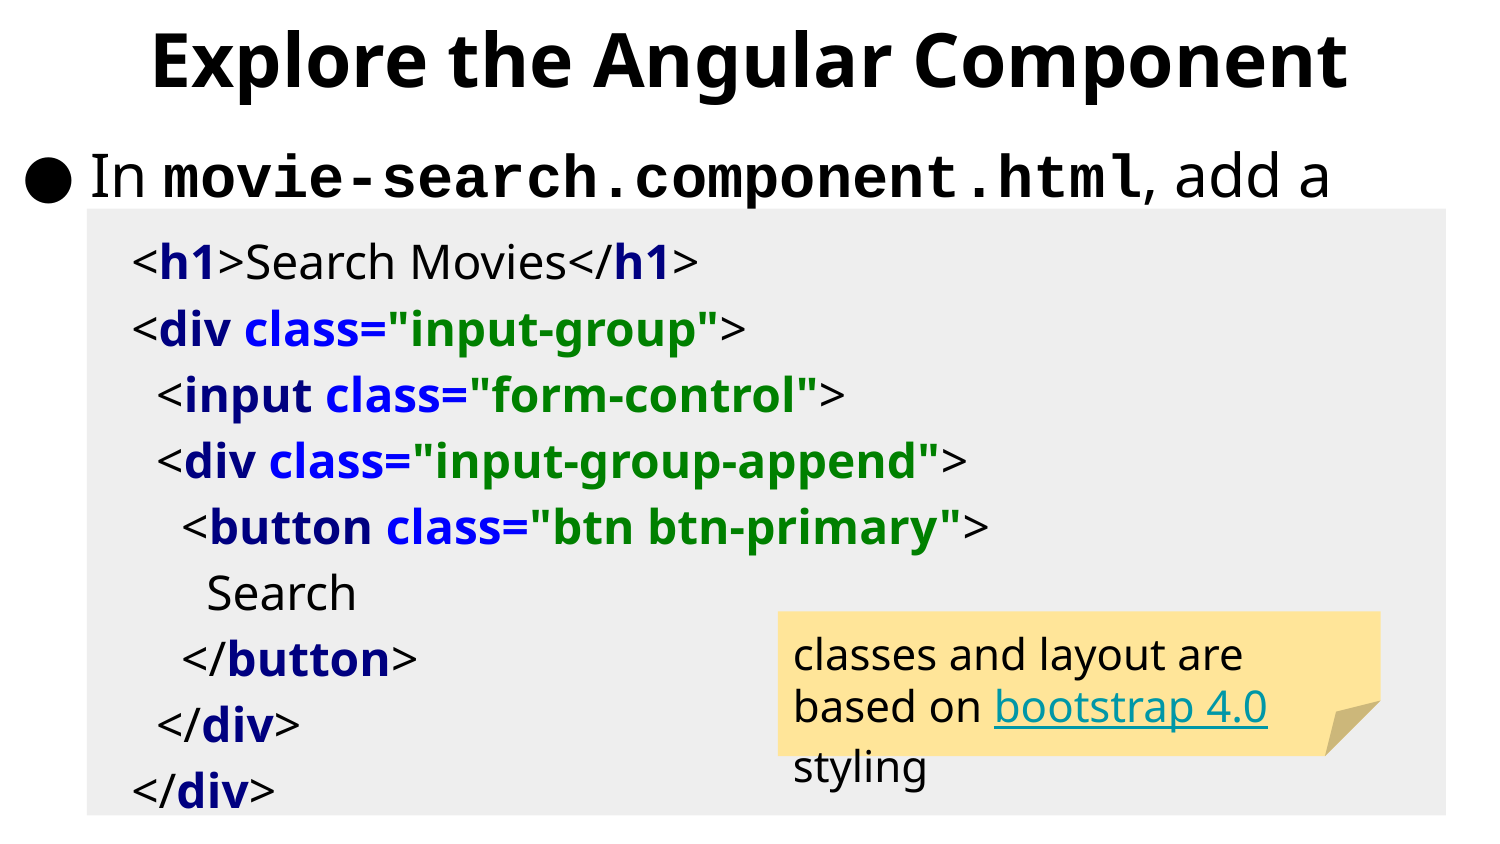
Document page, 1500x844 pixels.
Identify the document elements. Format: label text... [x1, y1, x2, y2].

list In movie-search.component.html, add a form [0, 111, 1500, 844]
text_box classes and layout are based on bootstrap 4.0 styling [777, 611, 1381, 757]
title Explore the Angular Component [0, 0, 1500, 111]
text_box <h1>Search Movies</h1> <div class="input-group"> <input class="form-control"> <div class="input-group-append"> <button class="btn btn-primary"> Search </button> </div> </div> [86, 208, 1446, 816]
